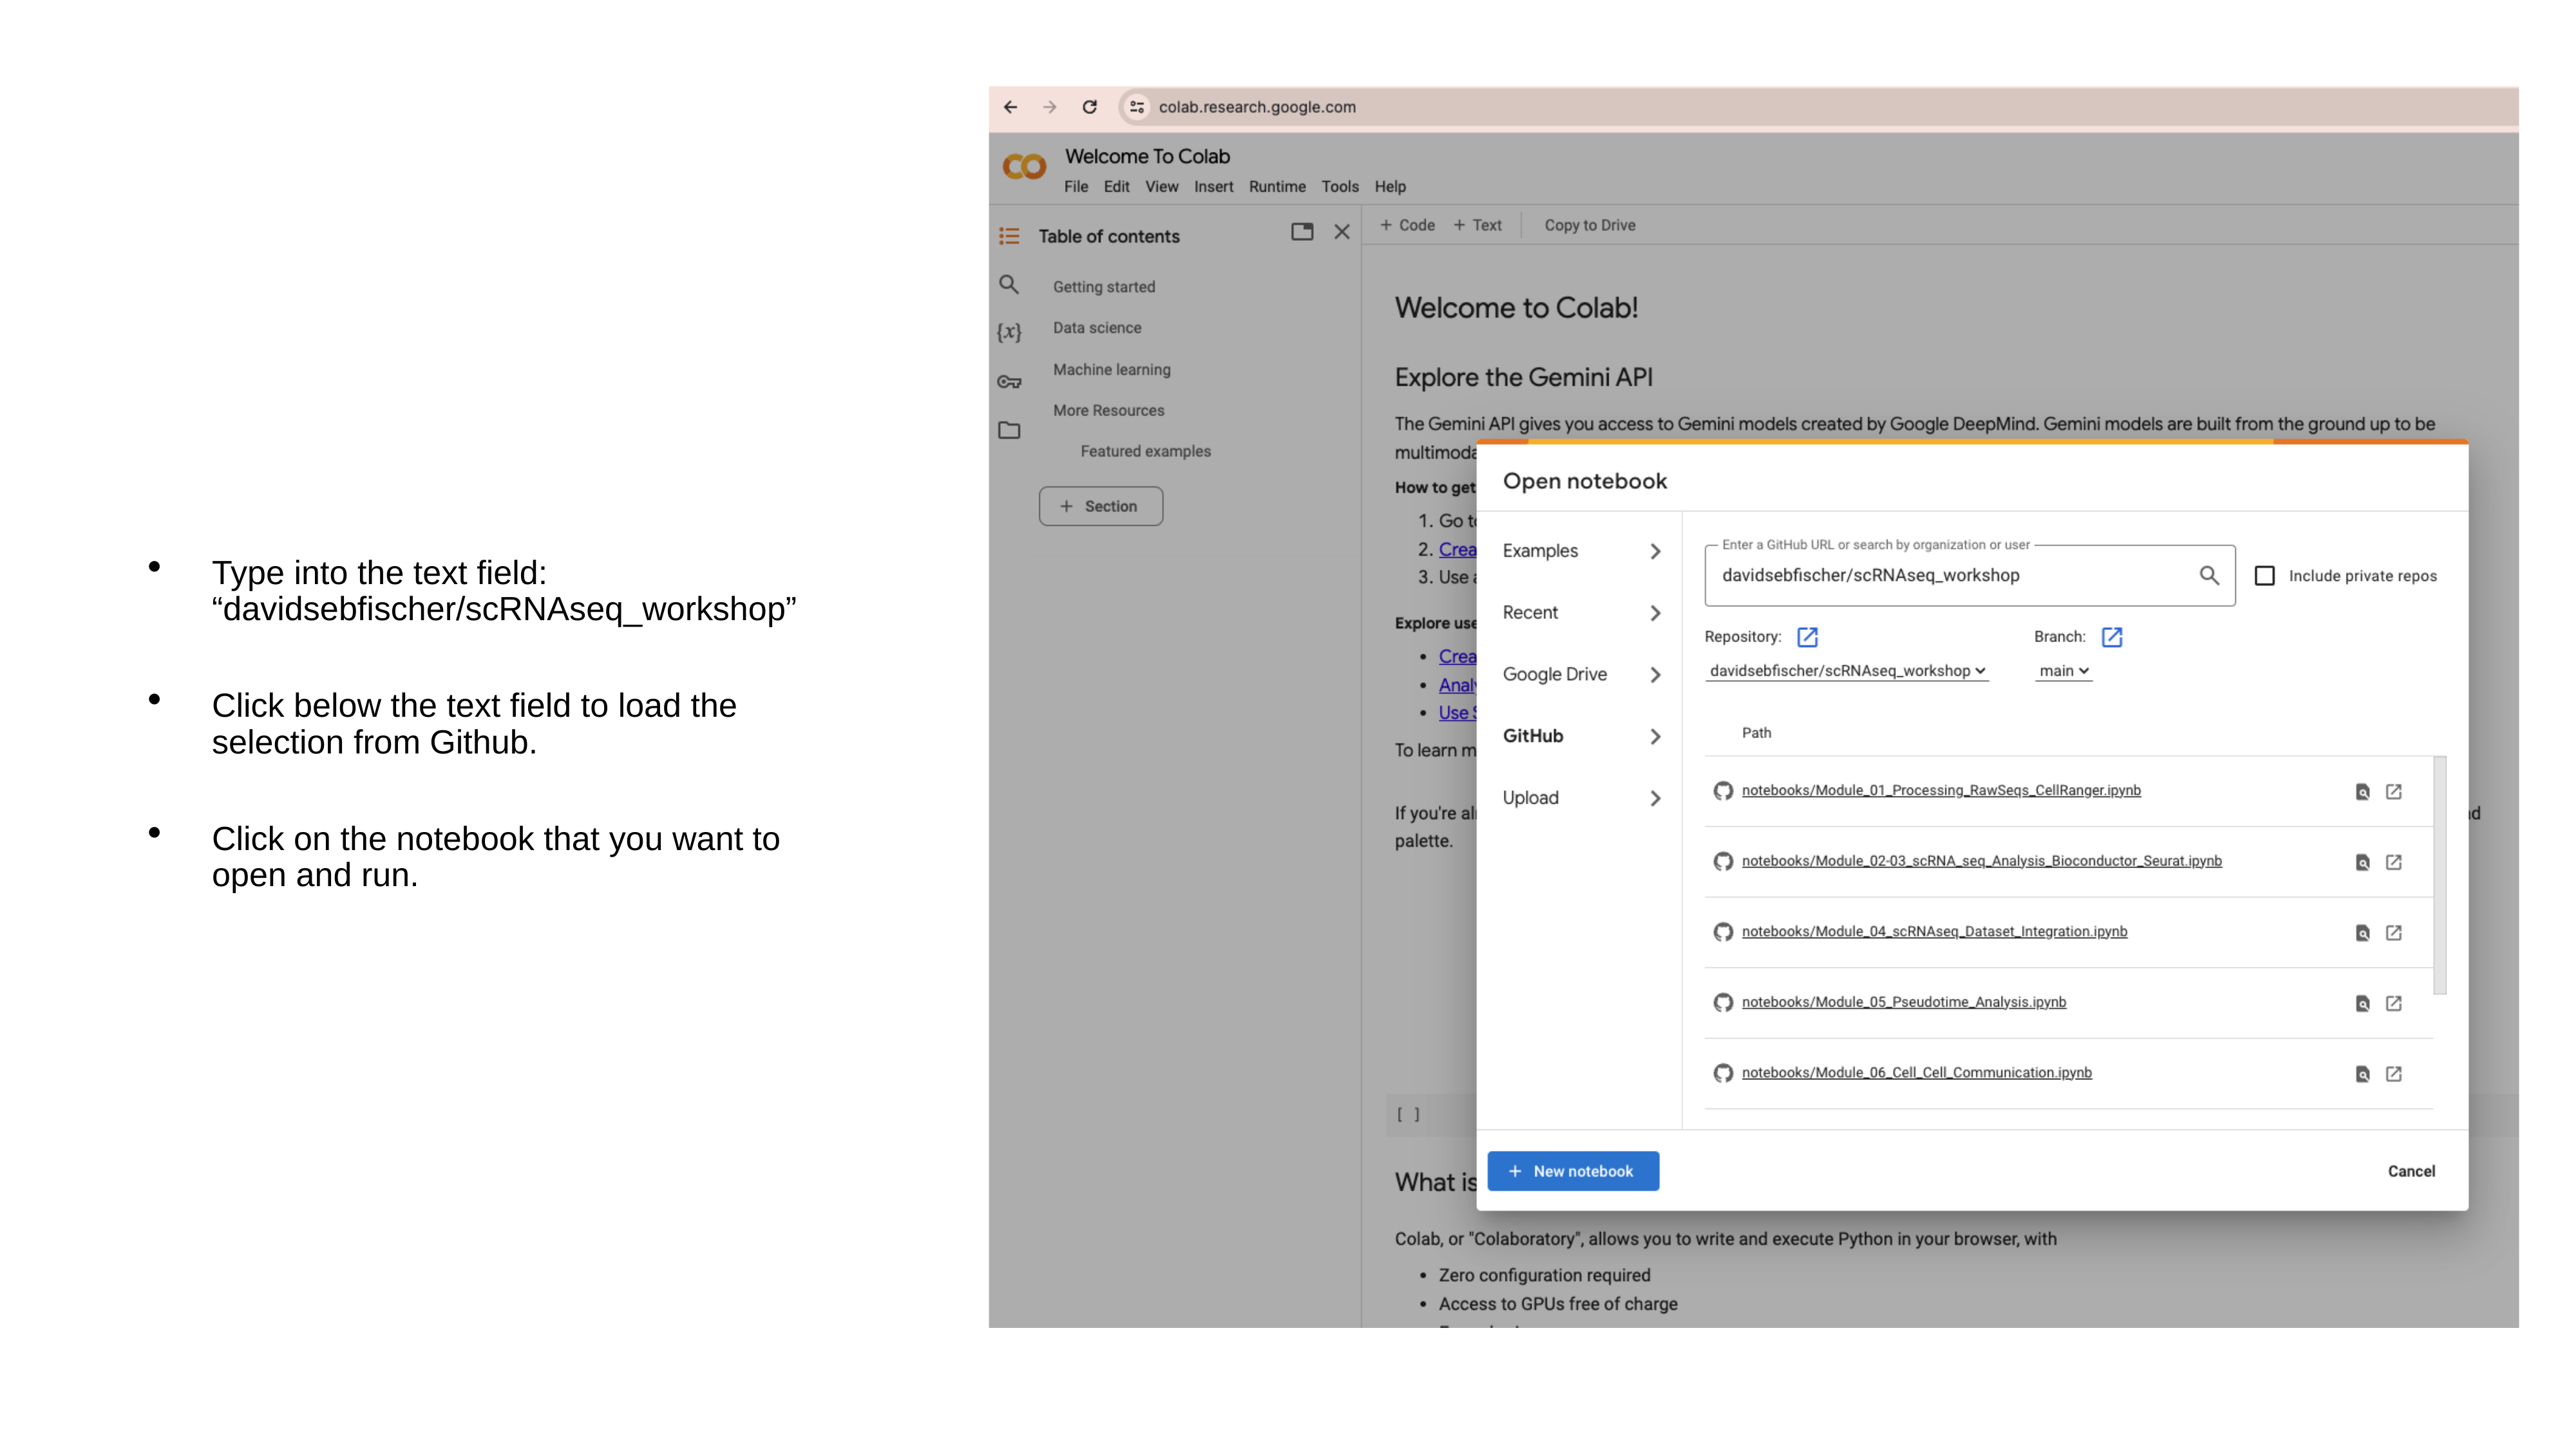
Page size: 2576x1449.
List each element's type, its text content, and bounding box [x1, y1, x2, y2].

picture [989, 86, 2519, 1328]
subtitle Type into the text field: “davidsebfischer/scRNAseq_workshop” Click below the text field to load the selection from Github. Click on the notebook that you want to open and run. [142, 128, 811, 1321]
